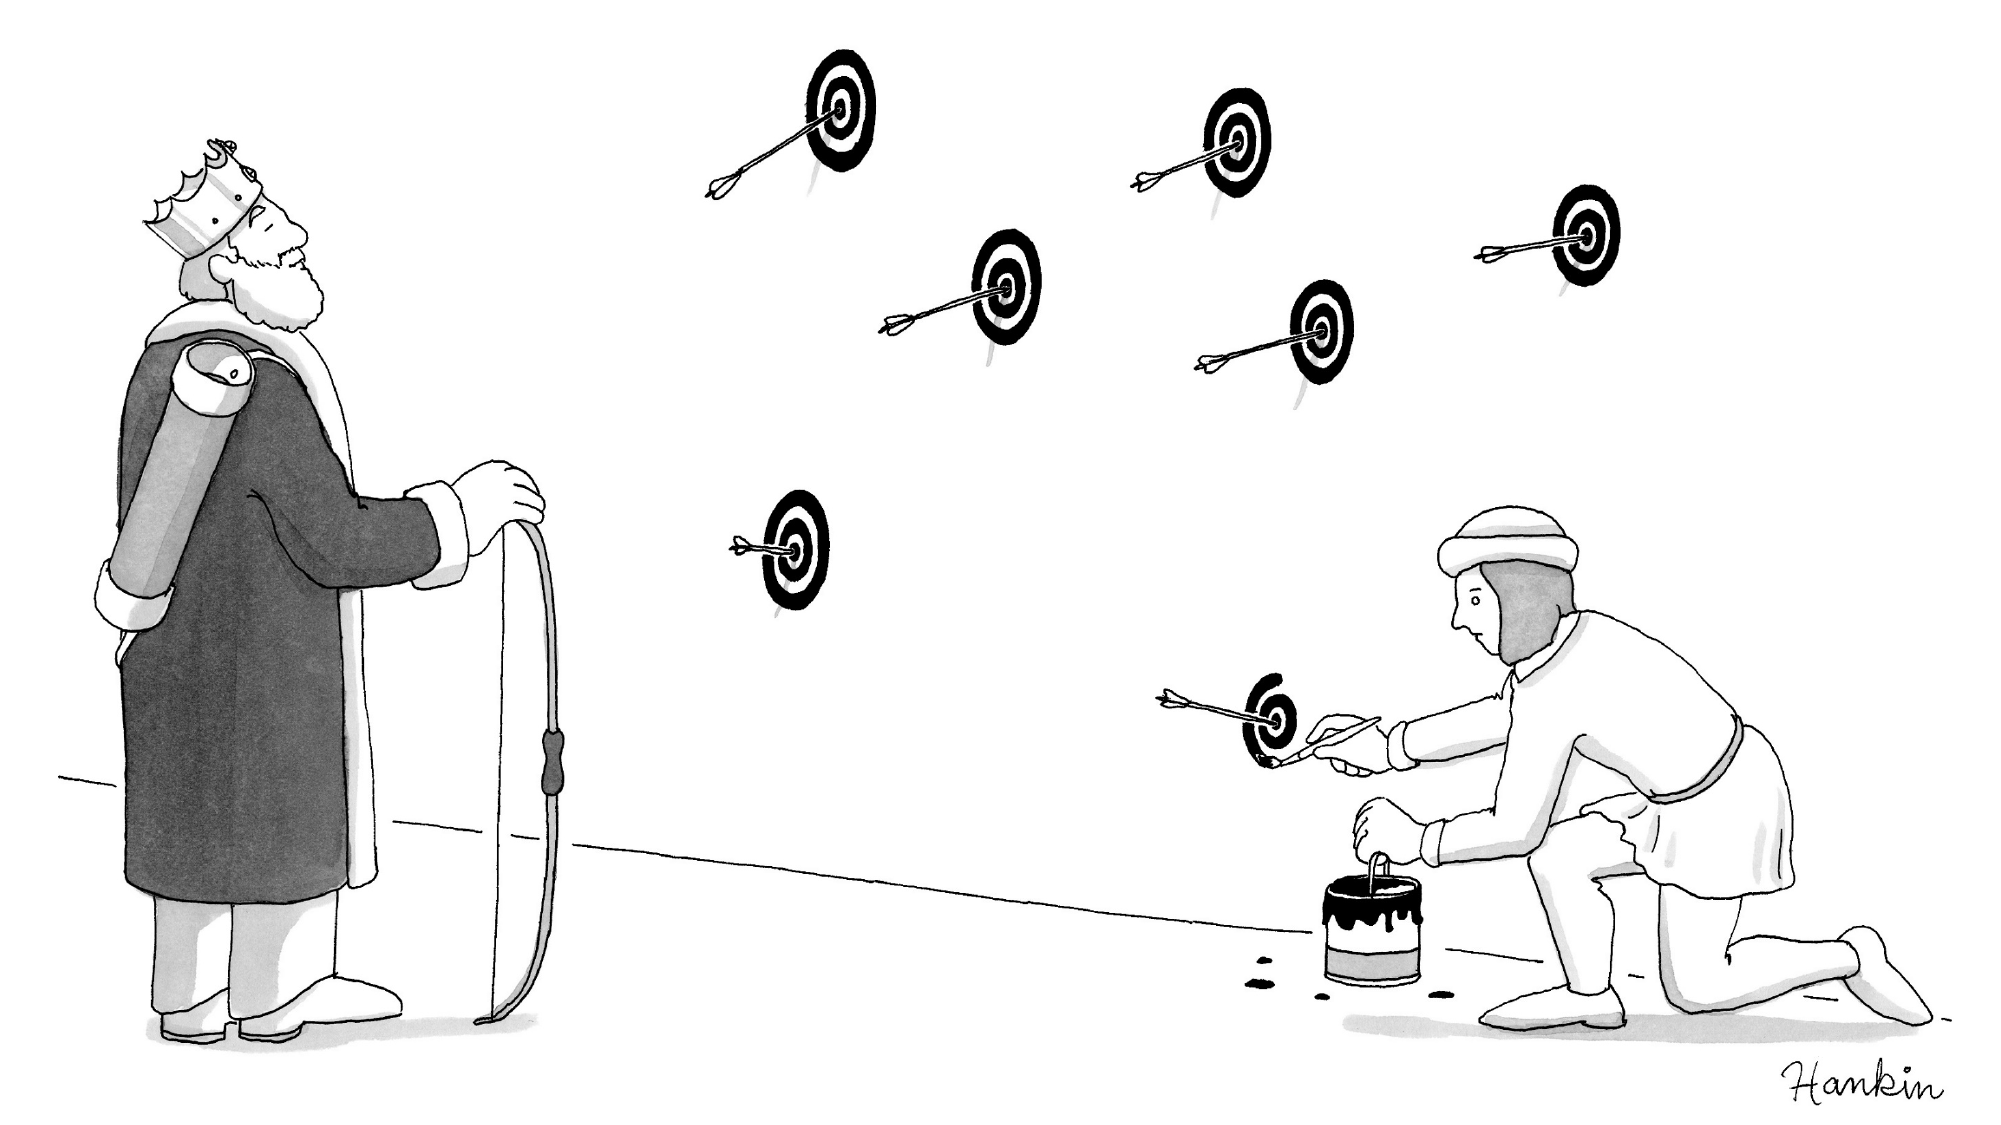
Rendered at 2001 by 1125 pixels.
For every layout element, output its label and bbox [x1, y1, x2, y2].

list [51, 11, 1962, 1125]
